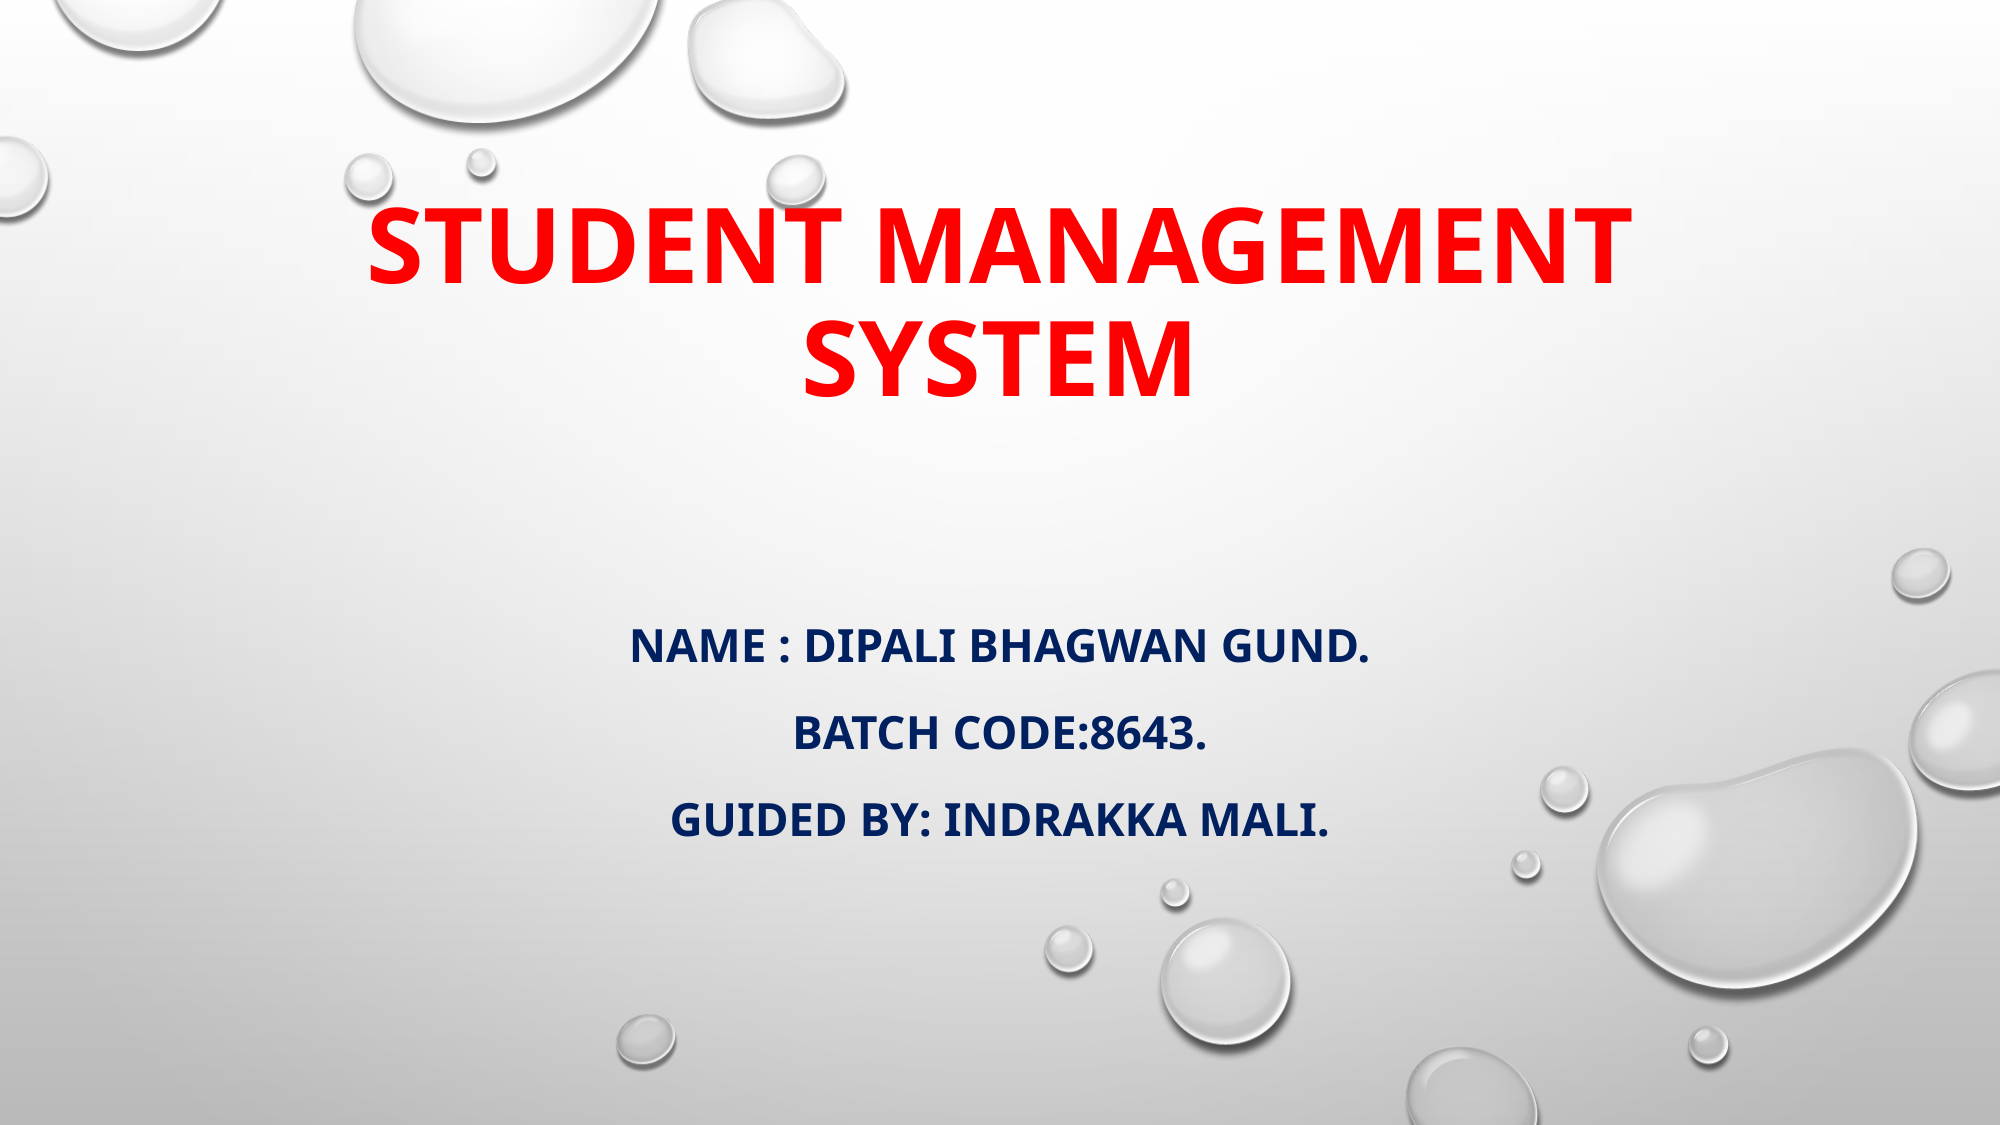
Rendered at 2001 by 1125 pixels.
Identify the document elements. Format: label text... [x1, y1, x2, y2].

picture [0, 0, 2000, 1125]
subtitle Name : Dipali Bhagwan Gund. Batch Code:8643. Guided By: Indrakka Mali. [249, 598, 1750, 859]
title Student Management system [249, 184, 1750, 427]
